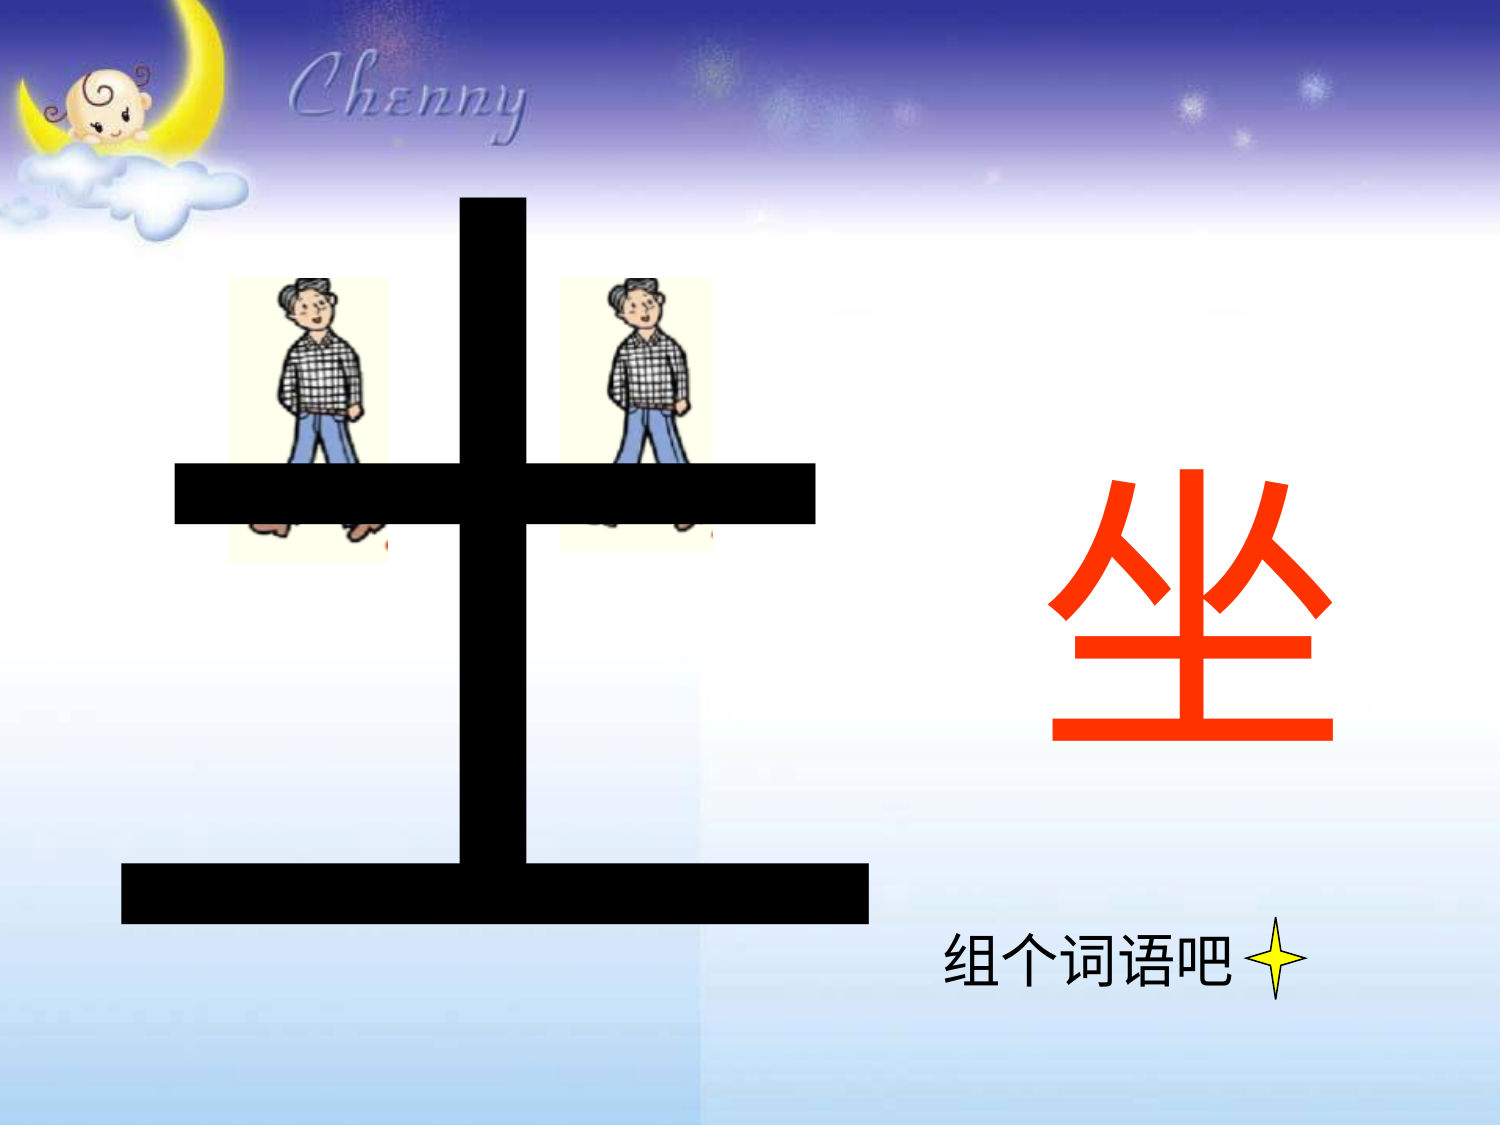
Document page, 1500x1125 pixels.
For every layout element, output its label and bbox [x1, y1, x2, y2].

text_box [228, 278, 714, 563]
picture [0, 0, 1500, 1125]
